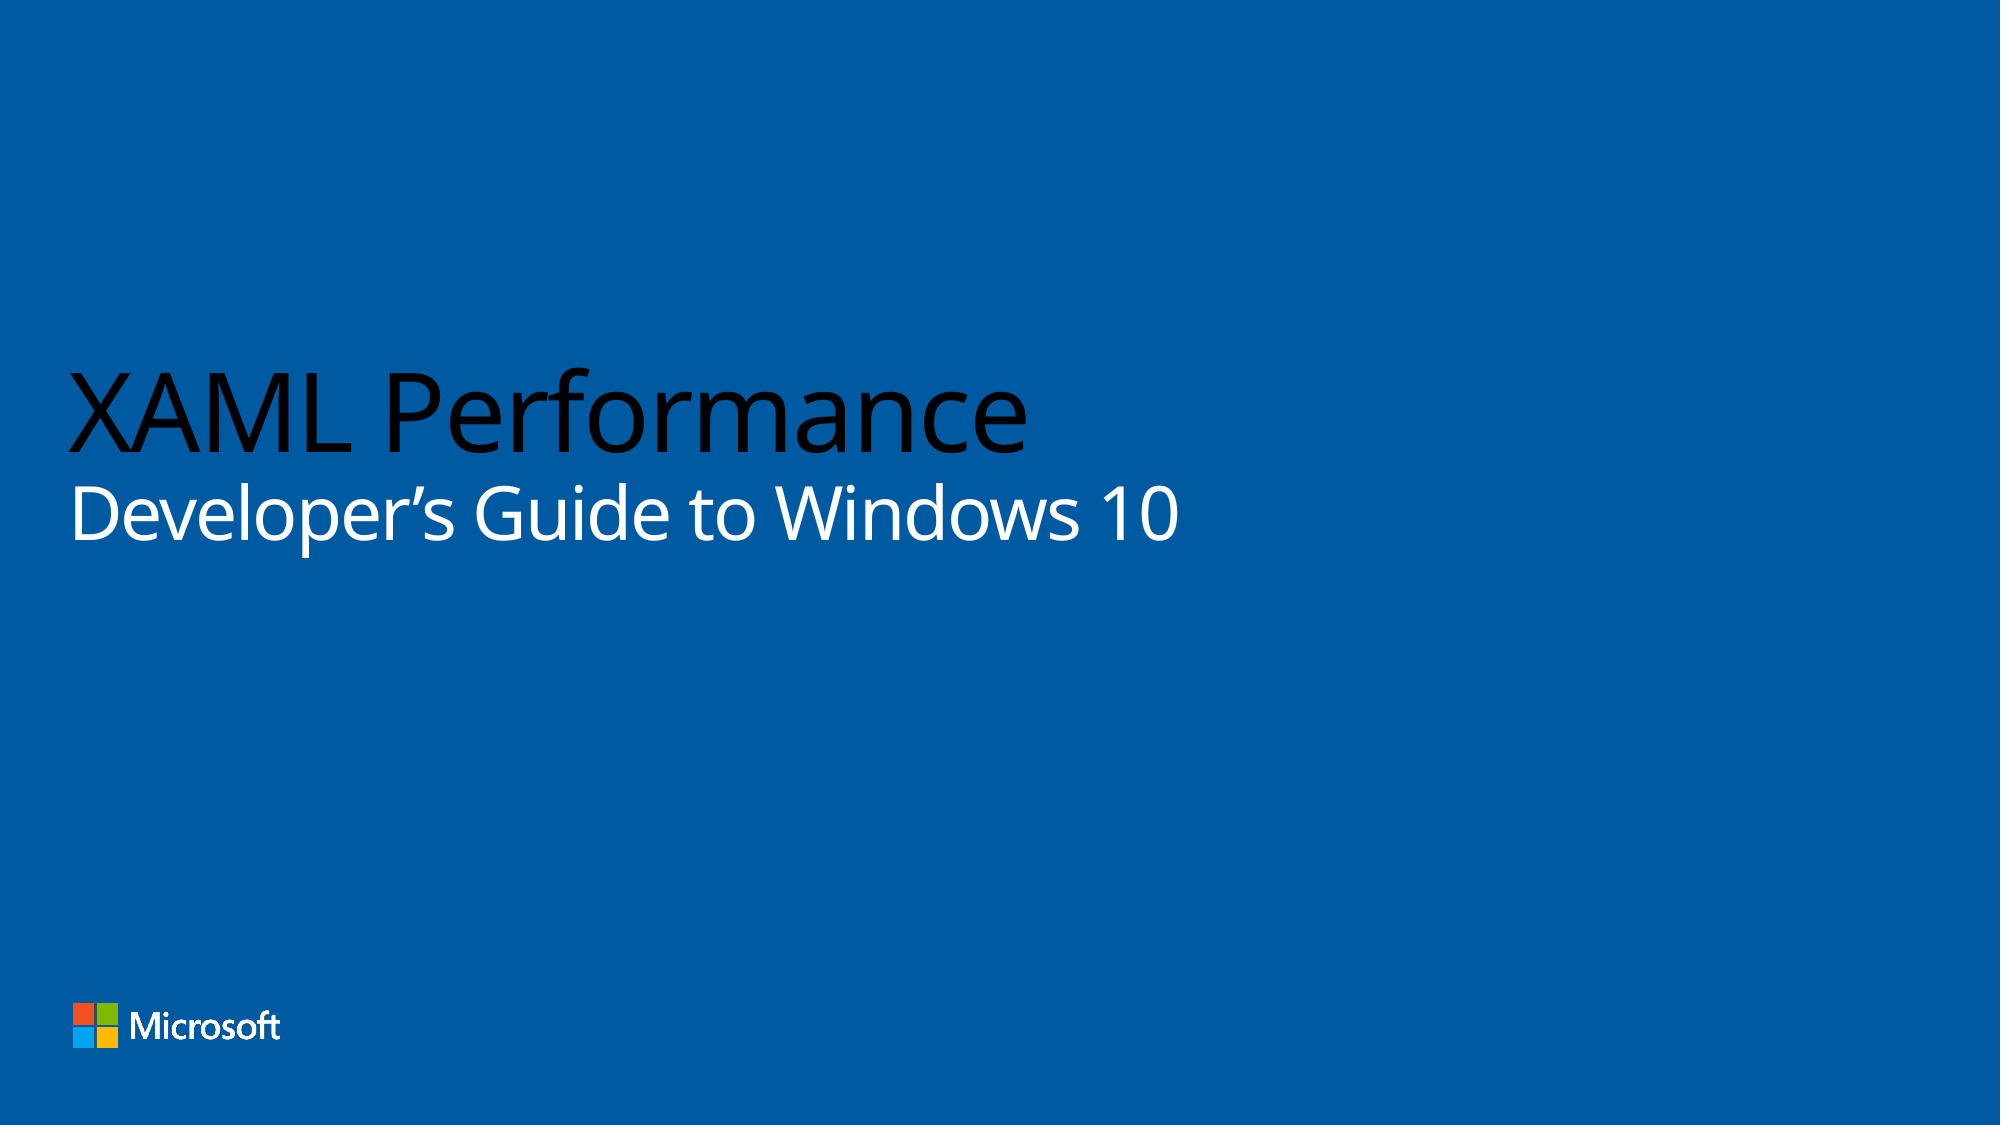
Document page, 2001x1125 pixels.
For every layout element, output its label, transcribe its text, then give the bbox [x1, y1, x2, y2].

title XAML Performance Developer’s Guide to Windows 10 [44, 341, 1515, 636]
picture [73, 1003, 280, 1048]
